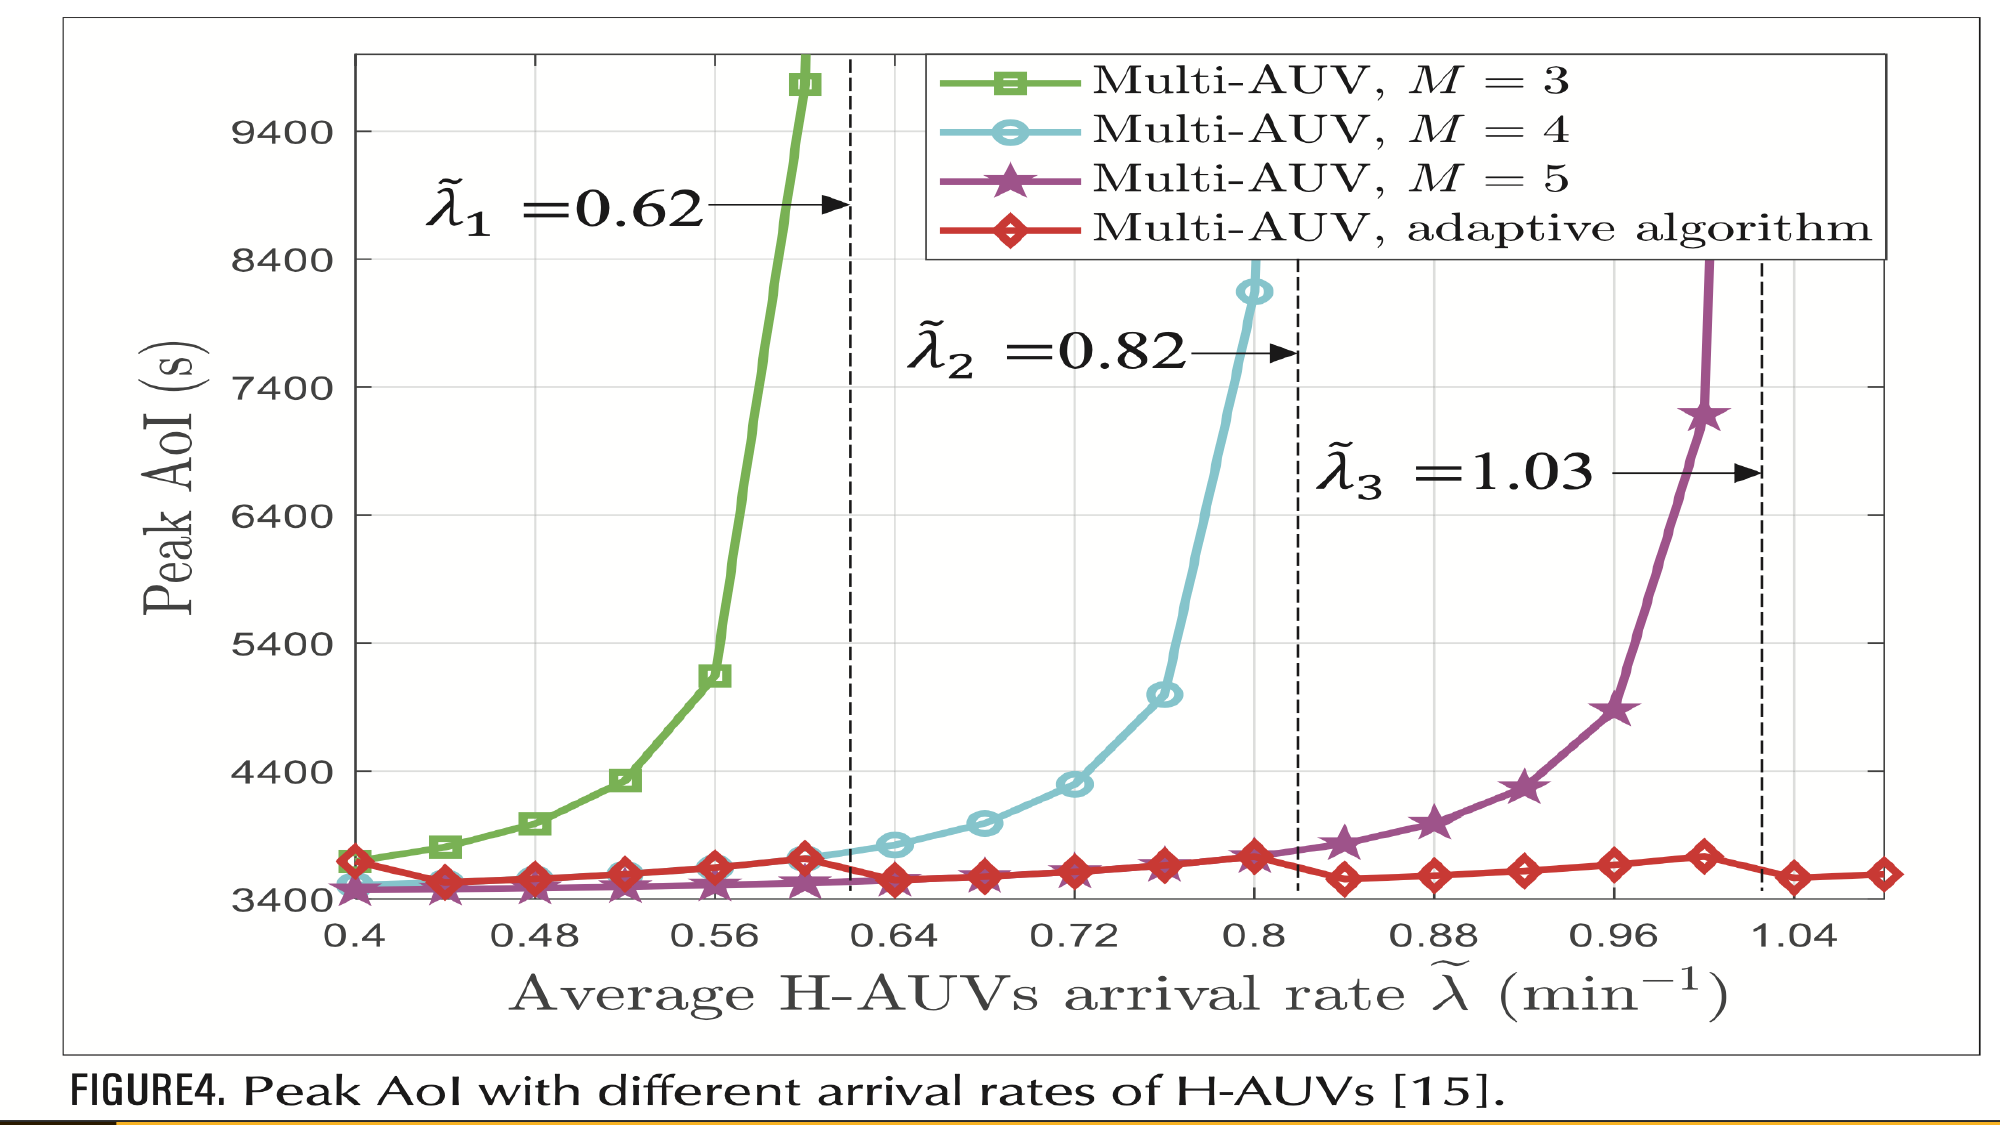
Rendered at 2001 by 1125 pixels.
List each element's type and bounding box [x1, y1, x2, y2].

list [0, 0, 2000, 1122]
